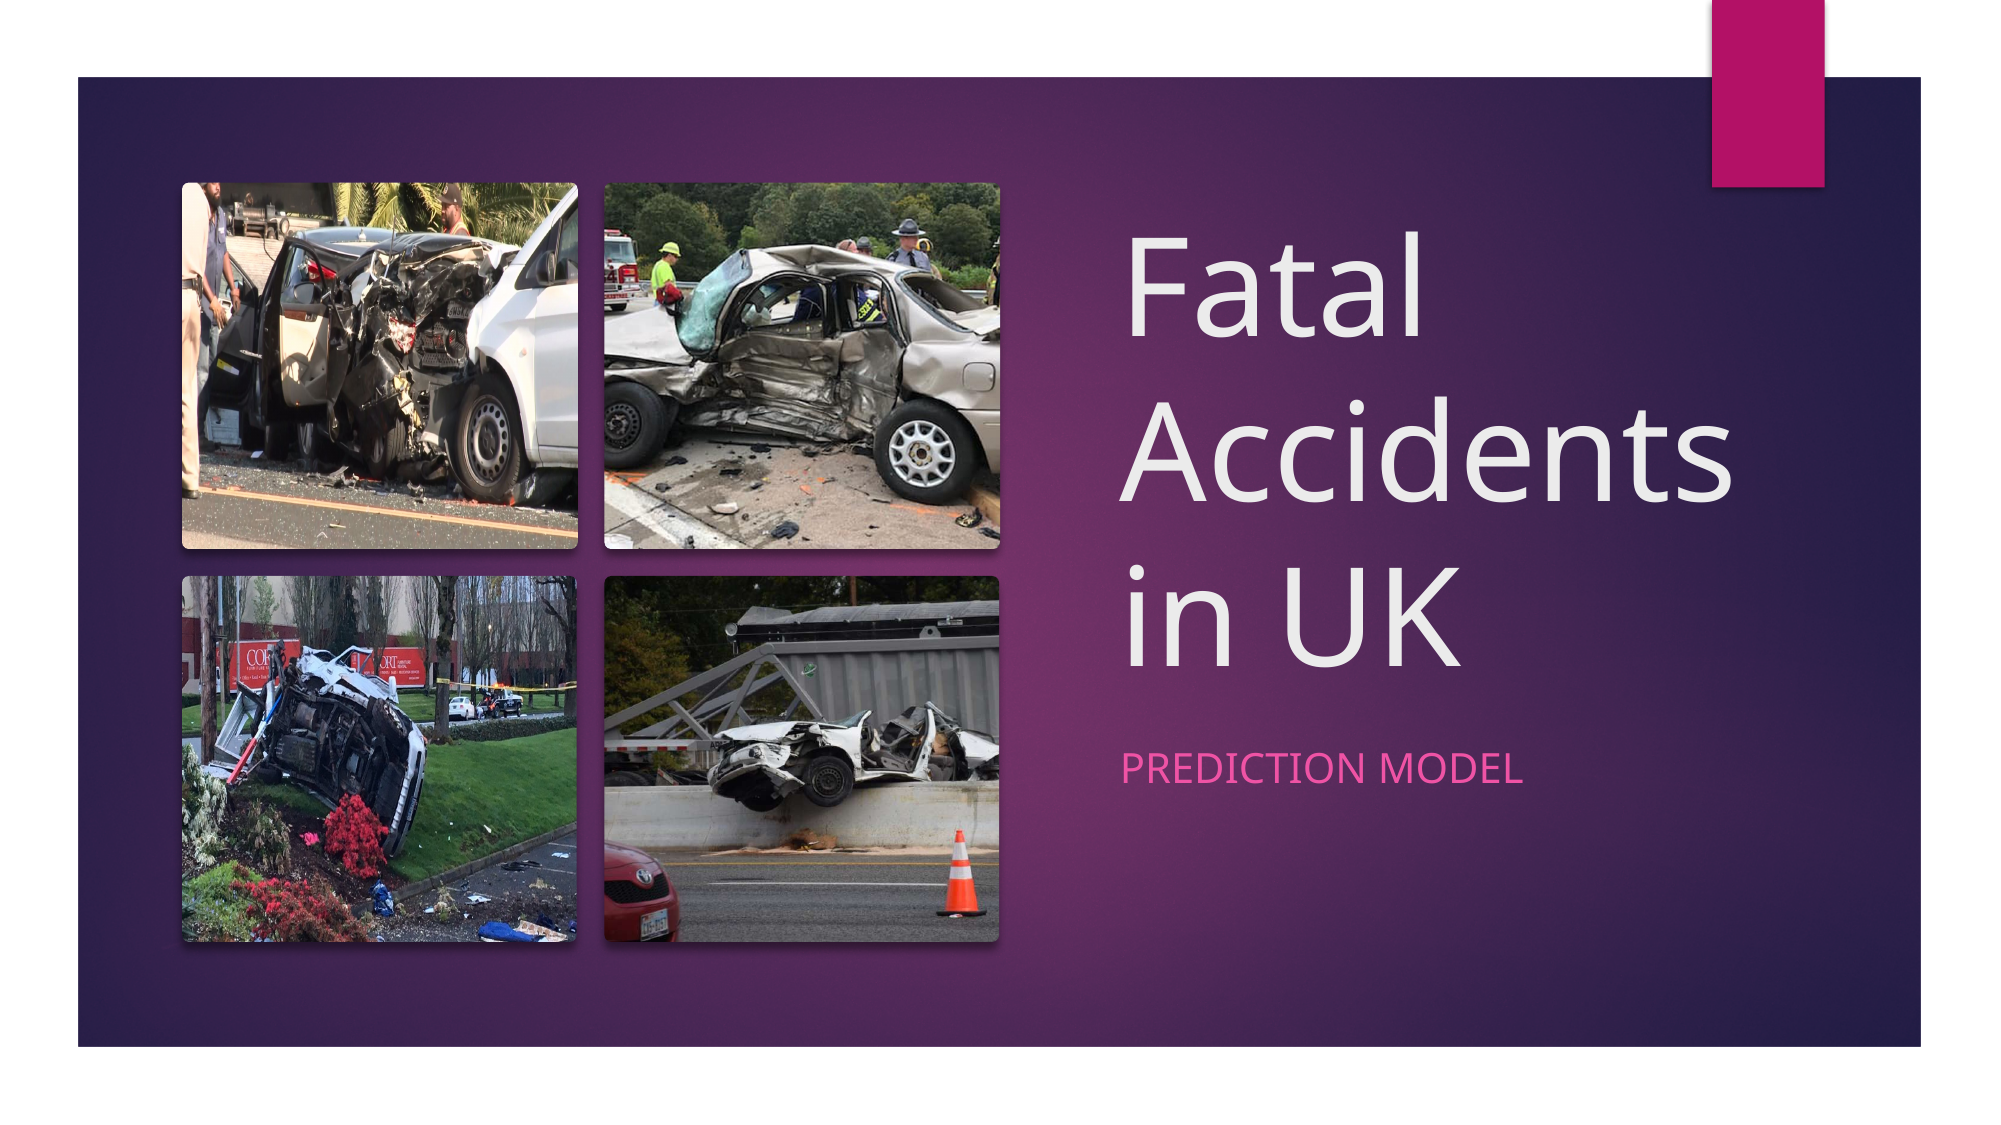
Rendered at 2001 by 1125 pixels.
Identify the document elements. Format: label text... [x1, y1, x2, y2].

title Fatal Accidents in UK [1104, 187, 1835, 702]
picture [181, 182, 579, 550]
picture [604, 575, 1000, 943]
picture [181, 575, 577, 943]
picture [604, 182, 1001, 550]
subtitle Prediction Model [1104, 733, 1835, 942]
